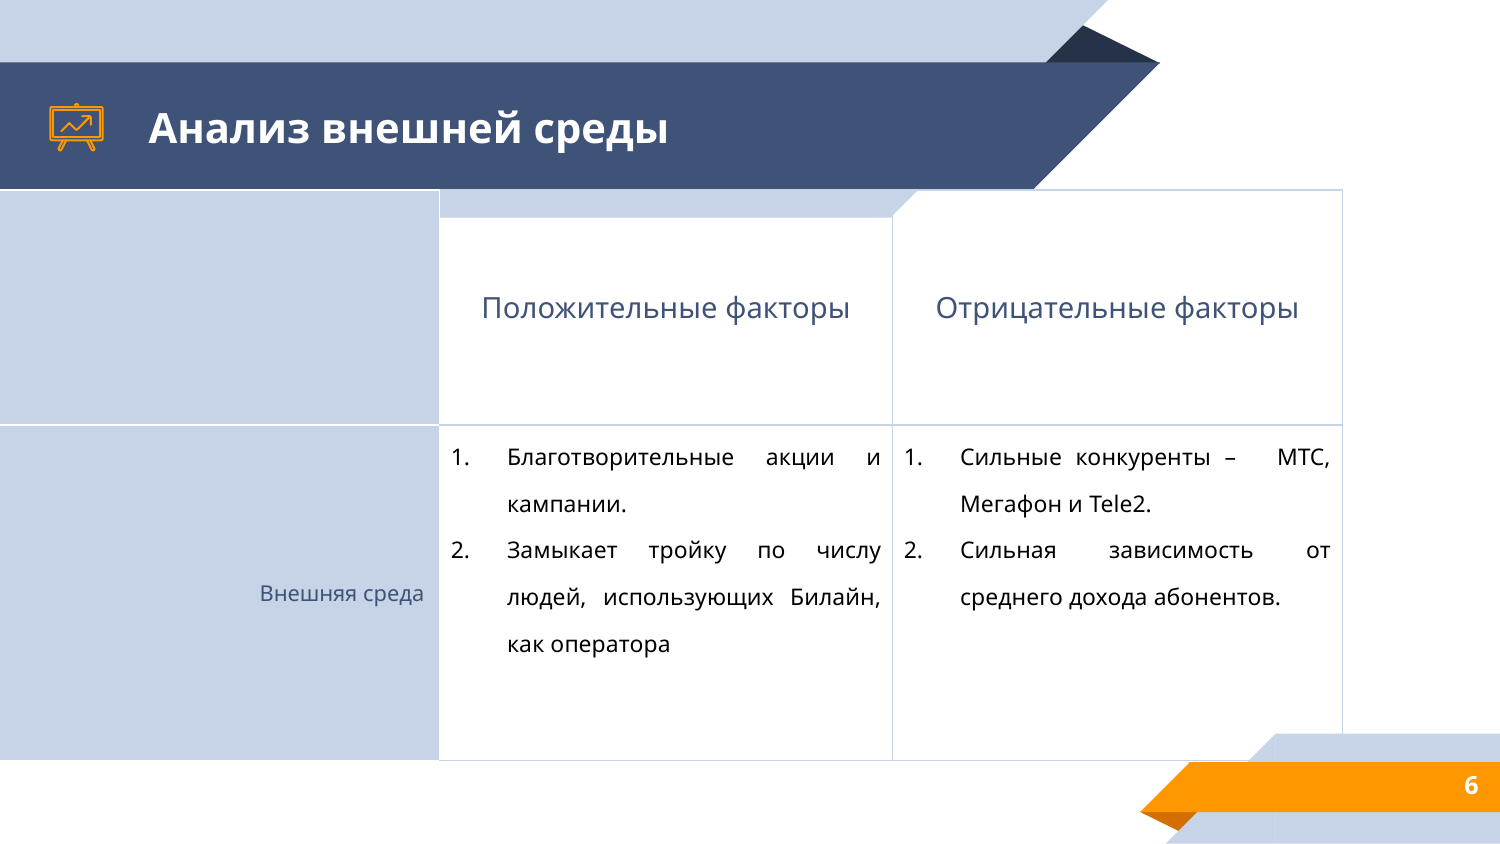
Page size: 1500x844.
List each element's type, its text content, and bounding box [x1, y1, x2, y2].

table_header Отрицательные факторы [893, 191, 1342, 424]
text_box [50, 103, 103, 151]
table_header [0, 191, 439, 424]
table_header Положительные факторы [440, 191, 892, 424]
slide_number 6 [1249, 760, 1494, 813]
table_cell Благотворительные акции и кампании. Замыкает тройку по числу людей, использующих Билайн, как оператора [440, 426, 892, 760]
table_cell Сильные конкуренты – МТС, Мегафон и Tele2. Сильная зависимость от среднего дохода абонентов. [893, 426, 1342, 760]
table_cell Внешняя среда [0, 426, 439, 760]
title Анализ внешней среды [133, 64, 997, 189]
